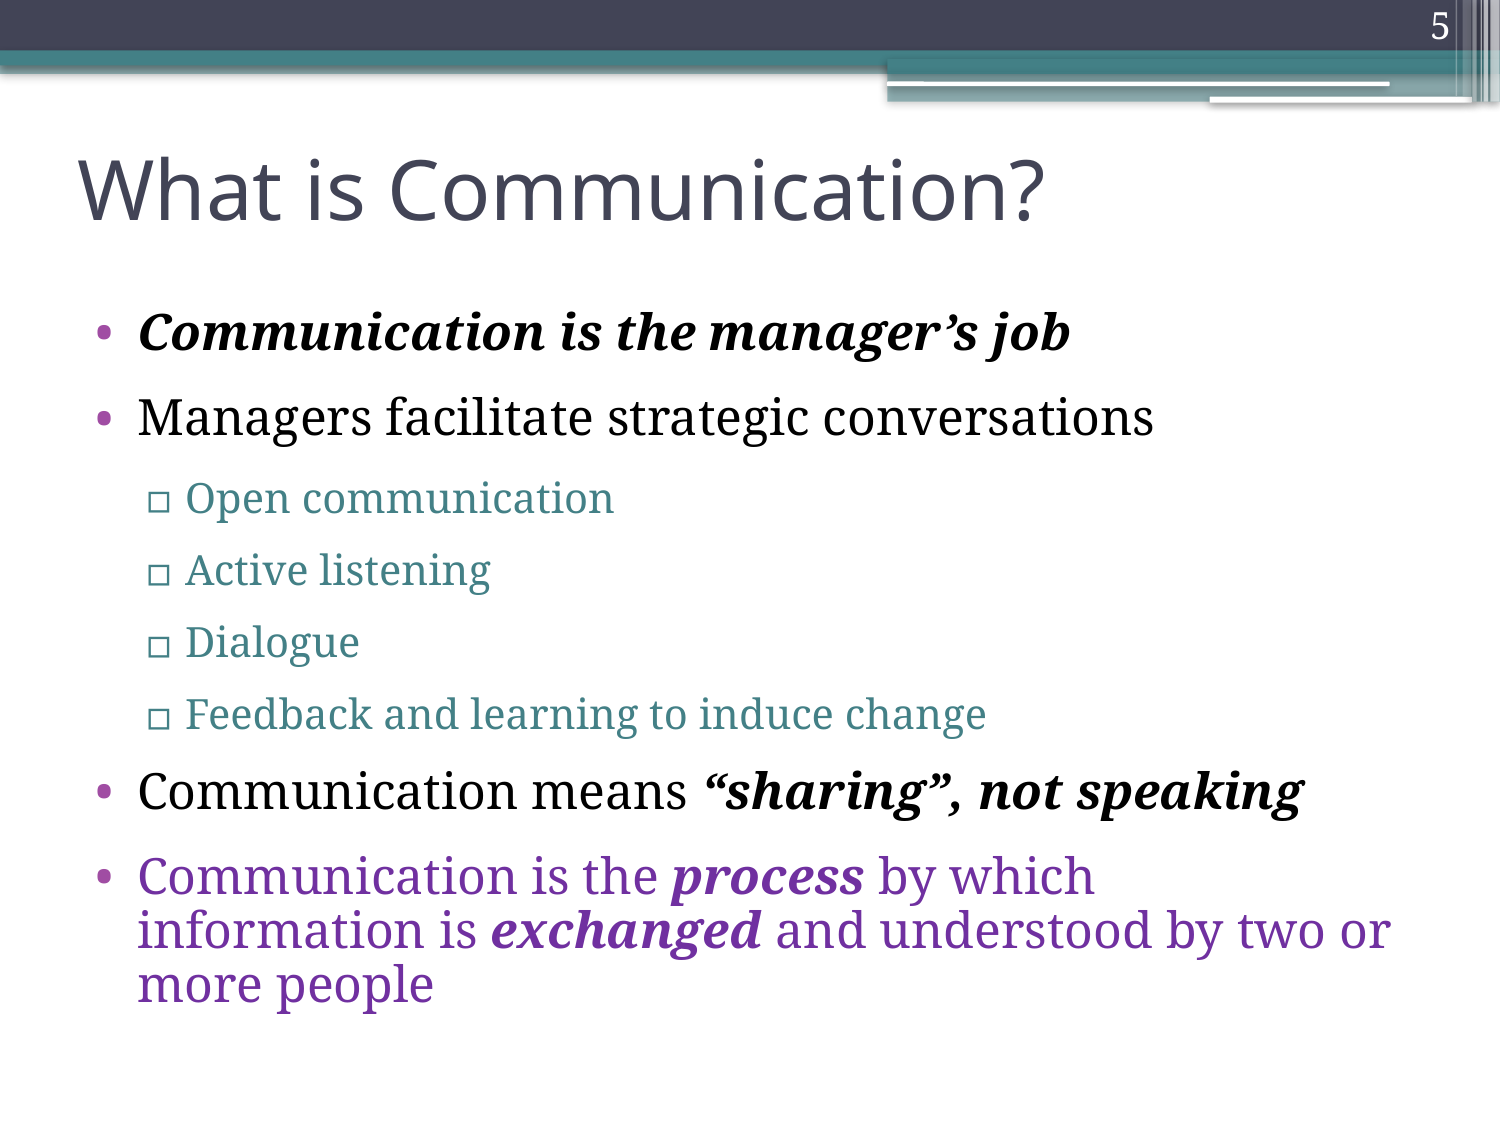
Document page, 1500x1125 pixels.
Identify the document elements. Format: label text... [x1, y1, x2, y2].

slide_number 5 [1341, 0, 1466, 61]
list Communication is the manager’s job Managers facilitate strategic conversations Open communication Active listening Dialogue Feedback and learning to induce change Communication means “sharing”, not speaking Communication is the process by which information is exchanged and understood by two or more people [62, 299, 1413, 1088]
title What is Communication? [62, 99, 1413, 275]
